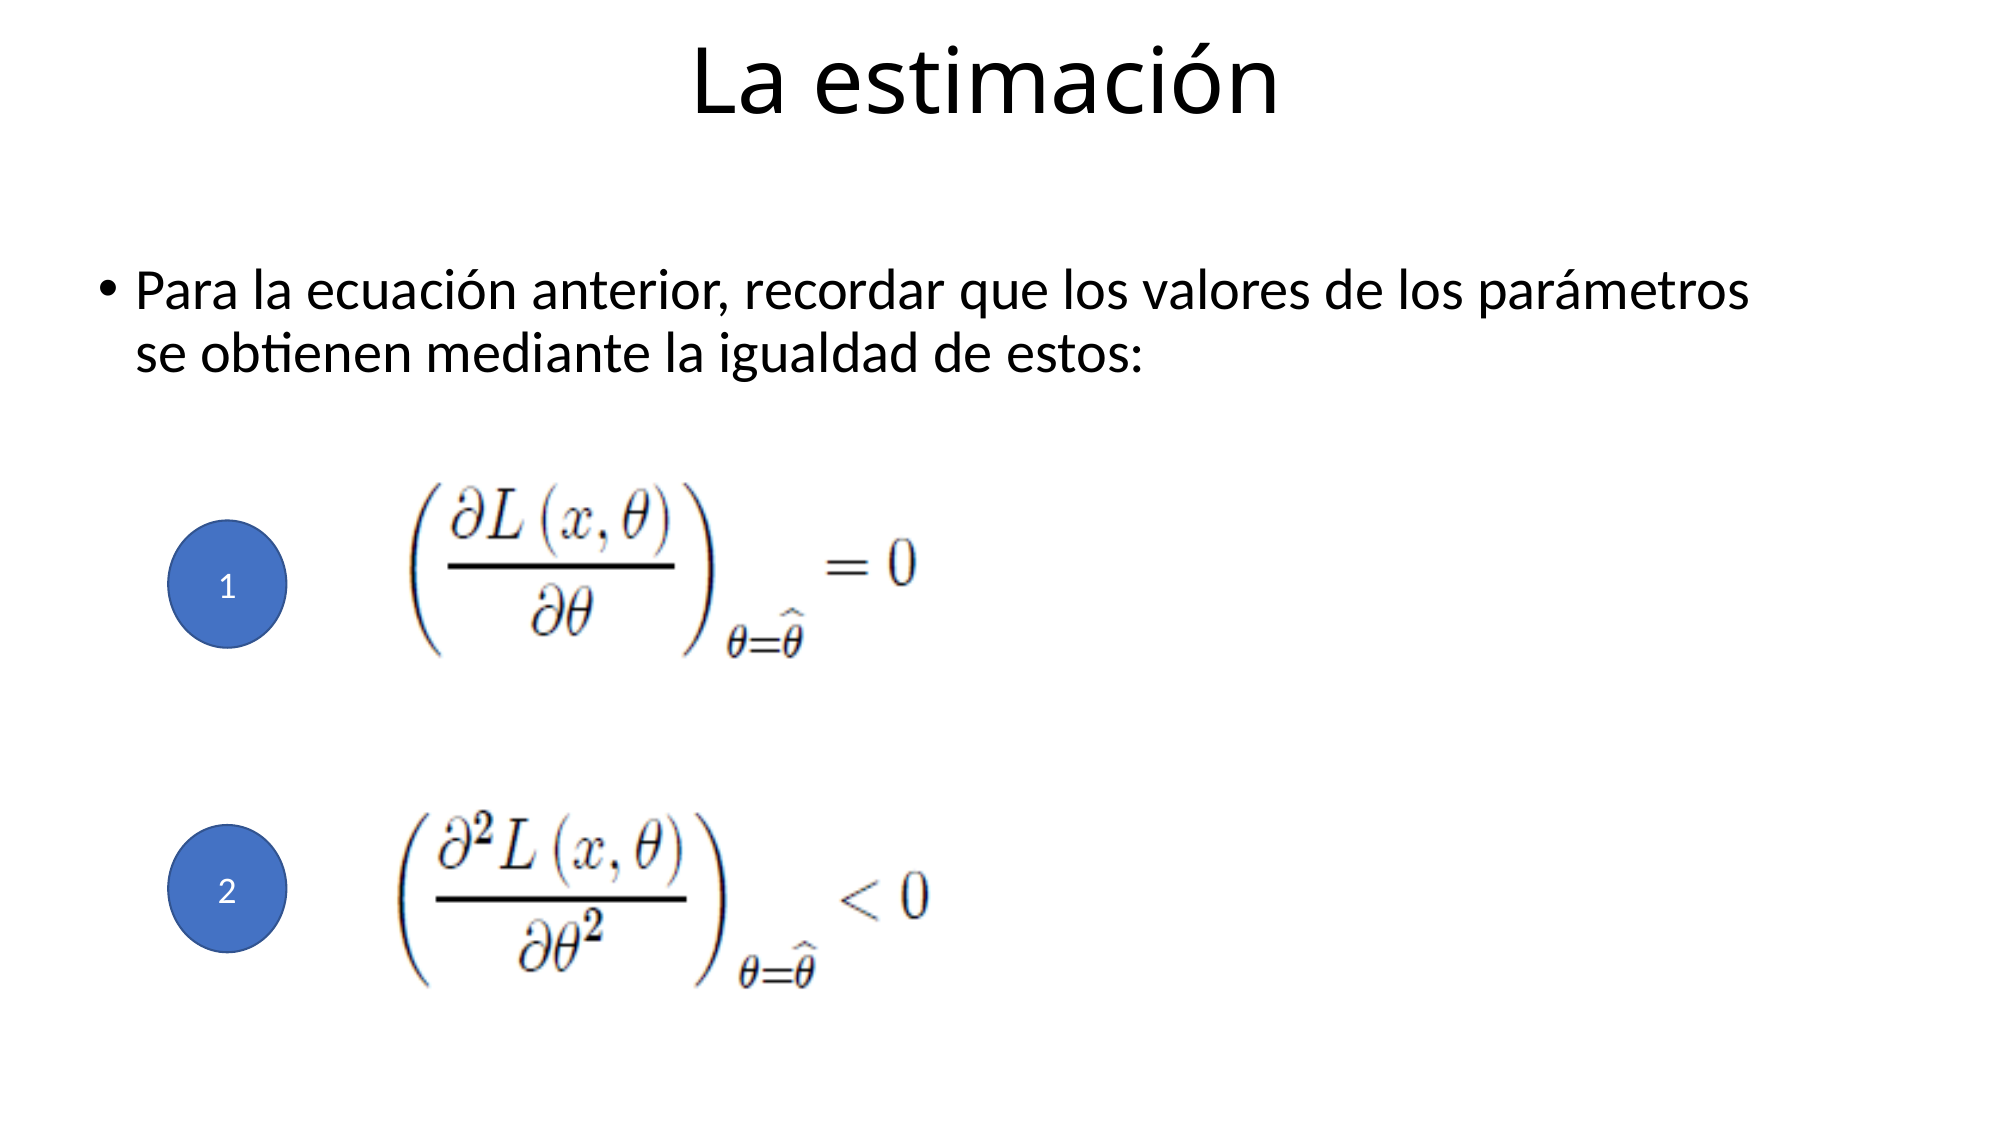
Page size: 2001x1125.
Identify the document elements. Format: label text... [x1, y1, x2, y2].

text_box 2 [167, 823, 288, 954]
text_box 1 [167, 519, 288, 649]
picture [384, 774, 938, 1003]
picture [384, 470, 938, 698]
title La estimación [123, 9, 1873, 157]
list Para la ecuación anterior, recordar que los valores de los parámetros se obtienen mediante la igualdad de estos: [82, 251, 1808, 966]
